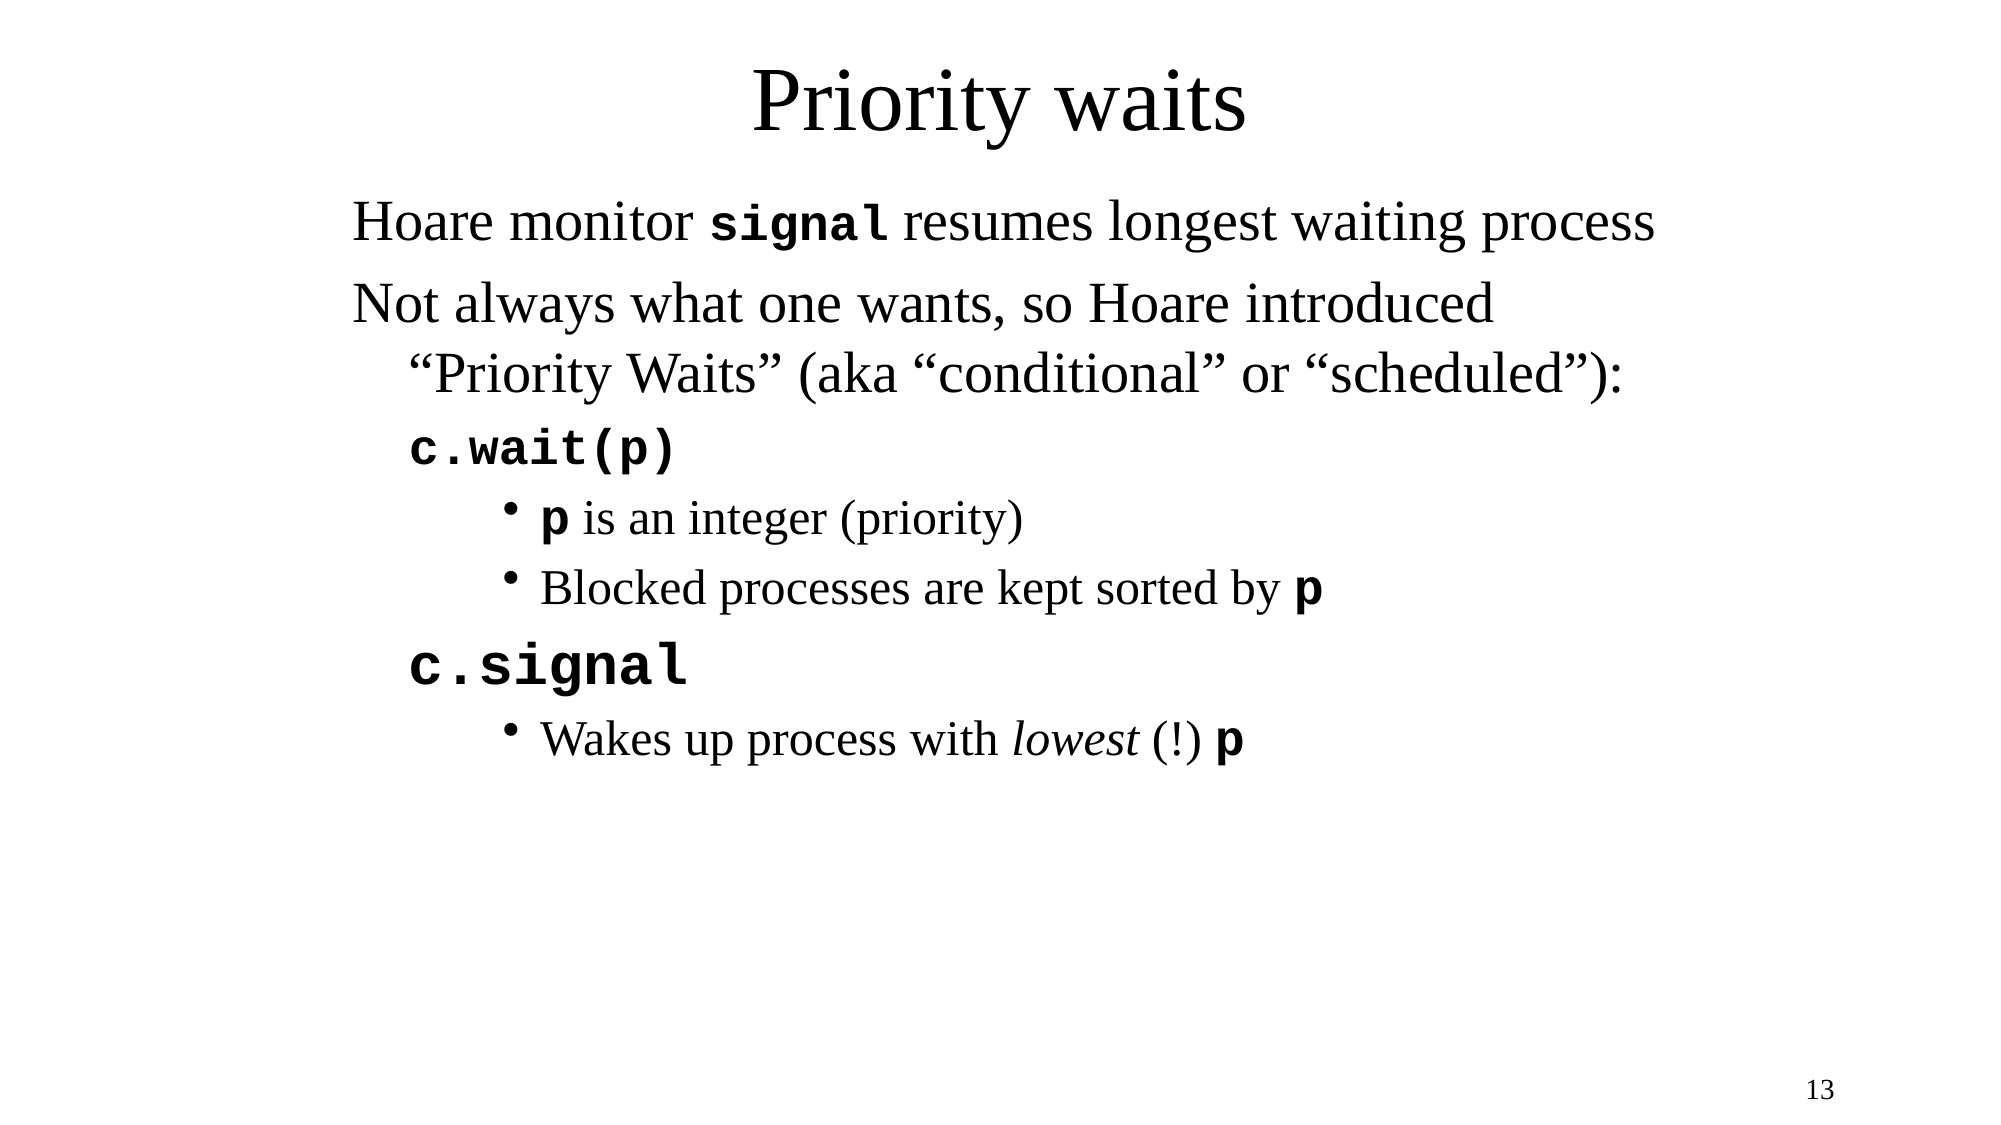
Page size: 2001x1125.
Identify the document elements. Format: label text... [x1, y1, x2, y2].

slide_number 13 [1433, 1062, 1851, 1125]
title Priority waits [150, 37, 1850, 150]
list Hoare monitor signal resumes longest waiting process Not always what one wants, so Hoare introduced “Priority Waits” (aka “conditional” or “scheduled”): c.wait(p) p is an integer (priority) Blocked processes are kept sorted by p c.signal Wakes up process with lowest (!) p [337, 174, 1675, 1025]
